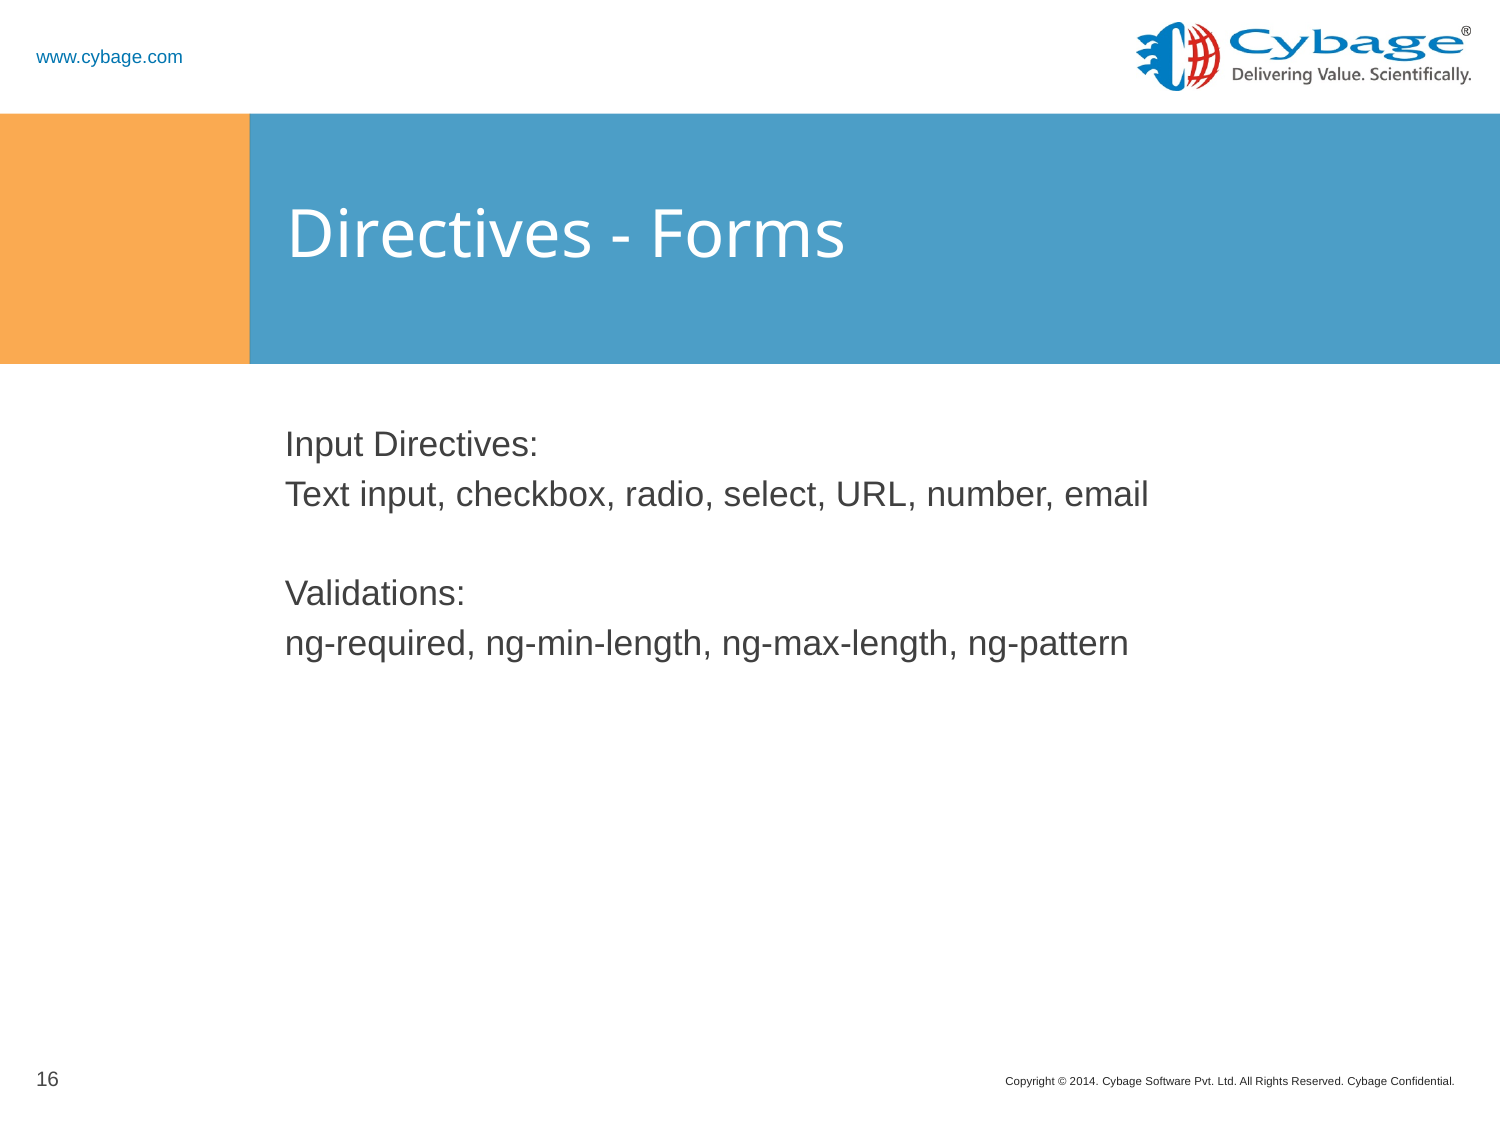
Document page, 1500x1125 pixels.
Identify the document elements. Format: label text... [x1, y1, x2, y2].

slide_number 16 [21, 1048, 102, 1109]
list Input Directives: Text input, checkbox, radio, select, URL, number, email Validations: ng-required, ng-min-length, ng-max-length, ng-pattern [269, 413, 1463, 1007]
title Directives - Forms [272, 183, 1463, 277]
picture [1136, 22, 1471, 91]
